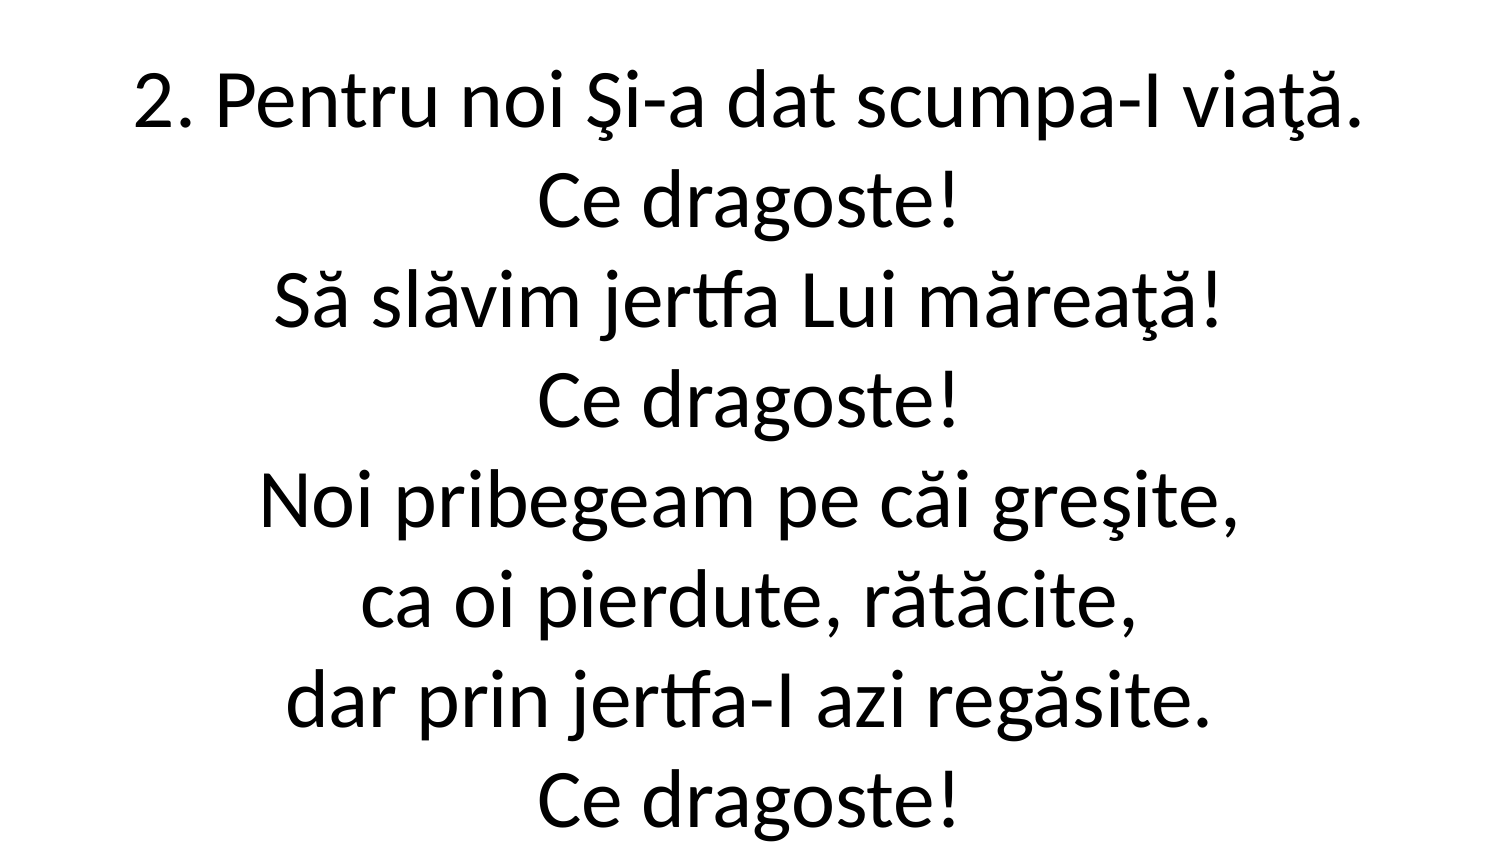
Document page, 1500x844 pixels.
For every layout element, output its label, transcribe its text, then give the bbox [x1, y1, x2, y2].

text_box 2. Pentru noi Şi-a dat scumpa-I viaţă. Ce dragoste! Să slăvim jertfa Lui măreaţă! Ce dragoste! Noi pribegeam pe căi greşite, ca oi pierdute, rătăcite, dar prin jertfa-I azi regăsite. Ce dragoste! [118, 0, 1382, 844]
